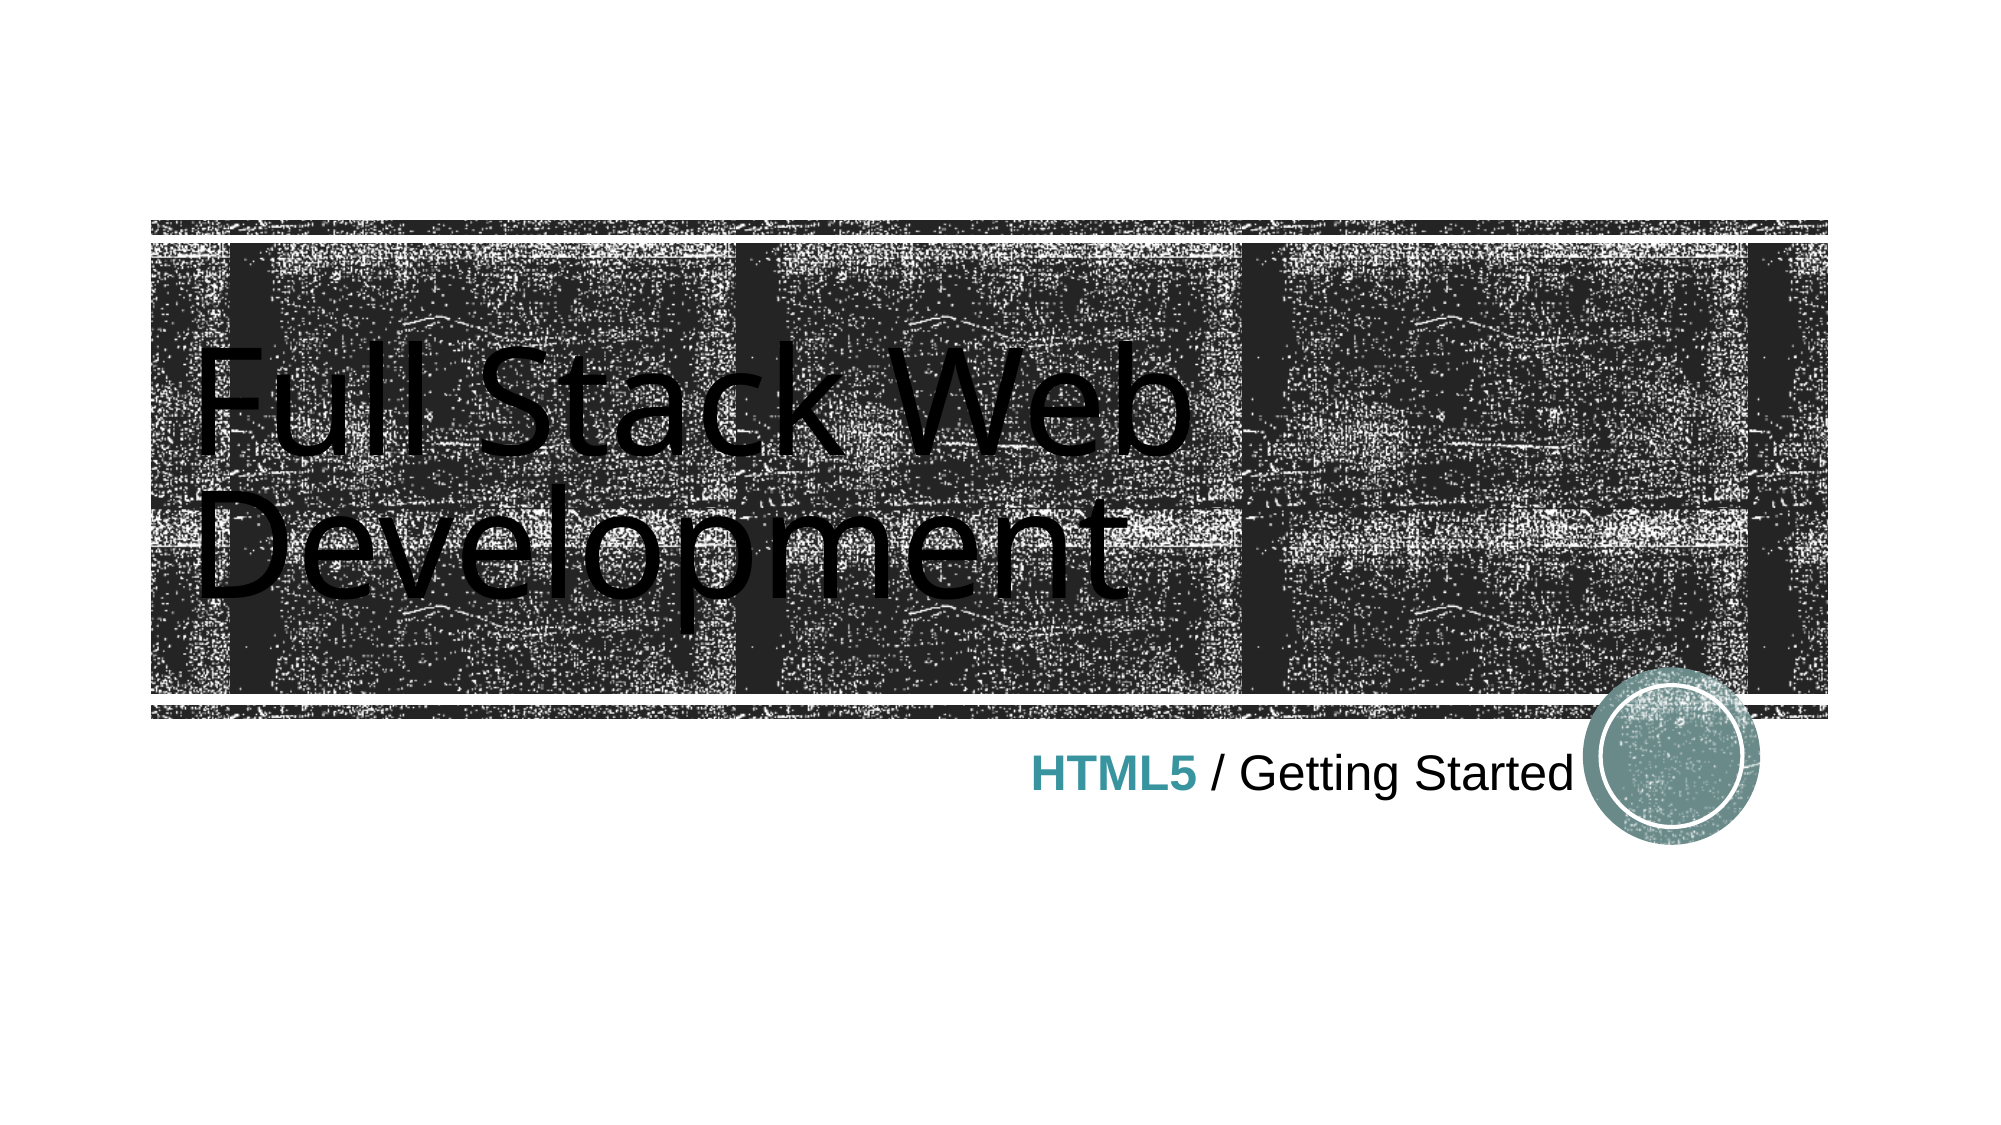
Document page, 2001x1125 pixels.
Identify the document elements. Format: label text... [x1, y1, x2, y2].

title Full Stack Web Development [172, 234, 1808, 733]
text_box HTML5 / Getting Started [1015, 732, 1629, 808]
